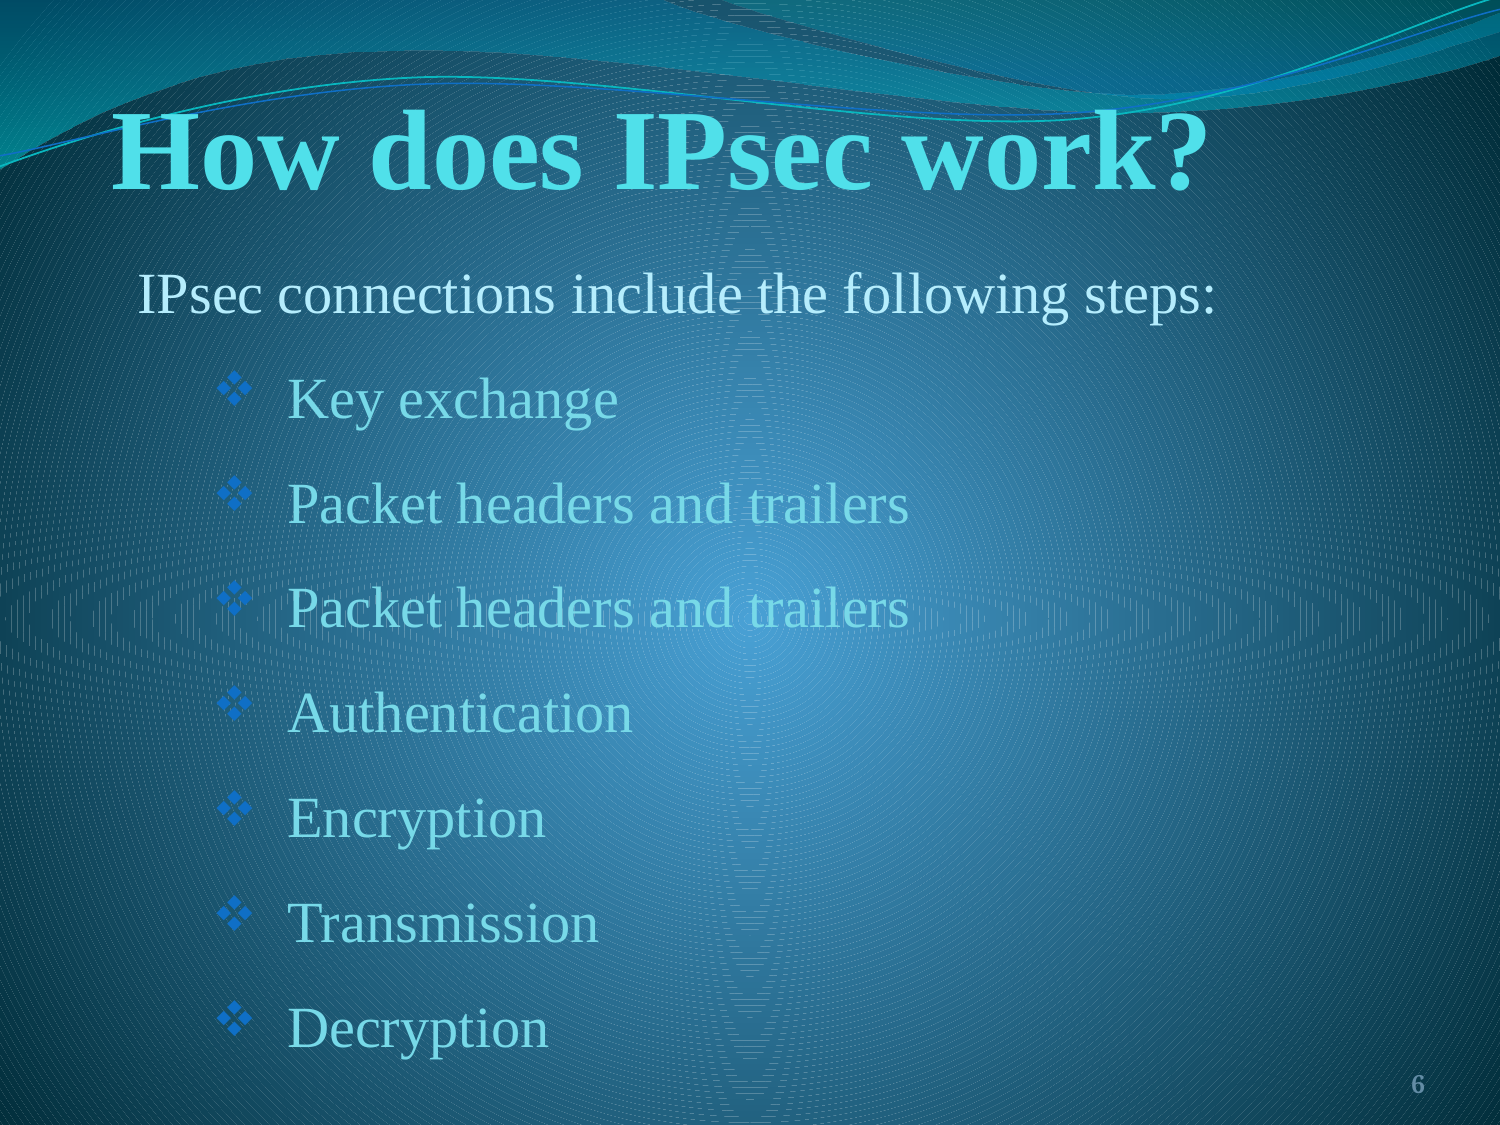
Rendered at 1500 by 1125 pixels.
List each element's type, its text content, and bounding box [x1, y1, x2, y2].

title How does IPsec work? [24, 75, 1438, 213]
slide_number 6 [1312, 1042, 1425, 1103]
subtitle IPsec connections include the following steps: Key exchange Packet headers and trailers Packet headers and trailers Authentication Encryption Transmission Decryption [137, 212, 1426, 1050]
